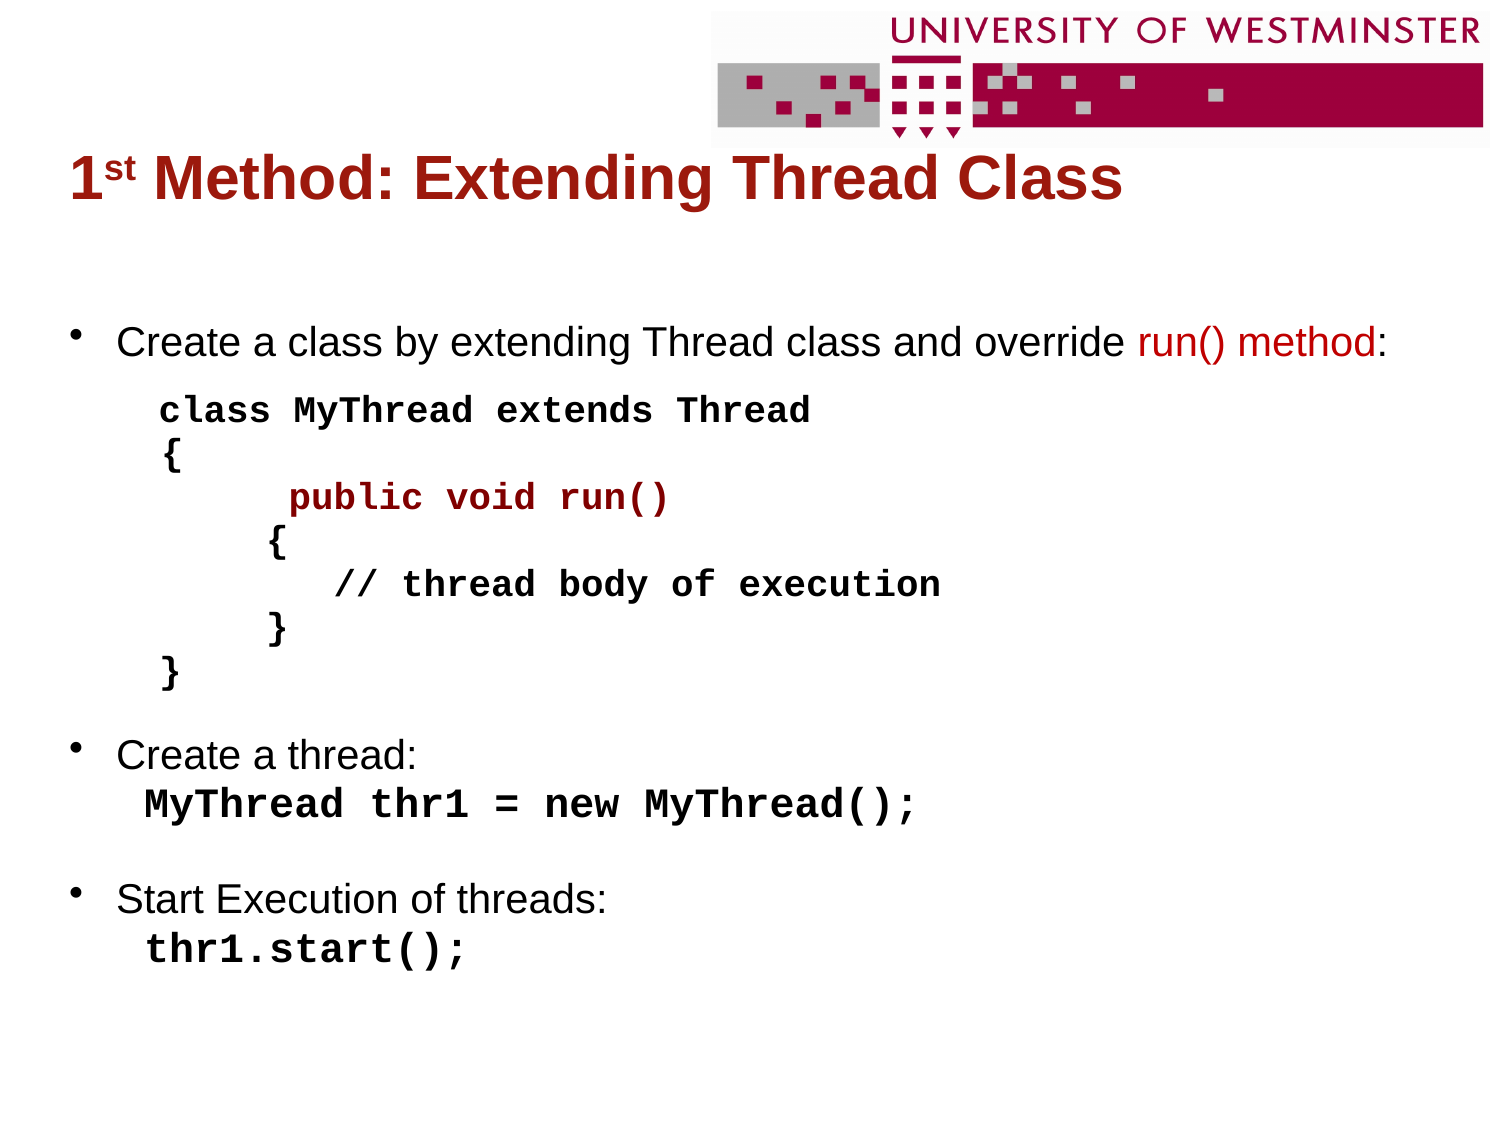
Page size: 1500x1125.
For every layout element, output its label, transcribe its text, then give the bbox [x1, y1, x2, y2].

list Create a class by extending Thread class and override run() method: class MyThread extends Thread { public void run() { // thread body of execution } } Create a thread: MyThread thr1 = new MyThread(); Start Execution of threads: thr1.start(); [53, 316, 1448, 1073]
title 1st Method: Extending Thread Class [53, 129, 1448, 238]
picture [711, 11, 1490, 148]
